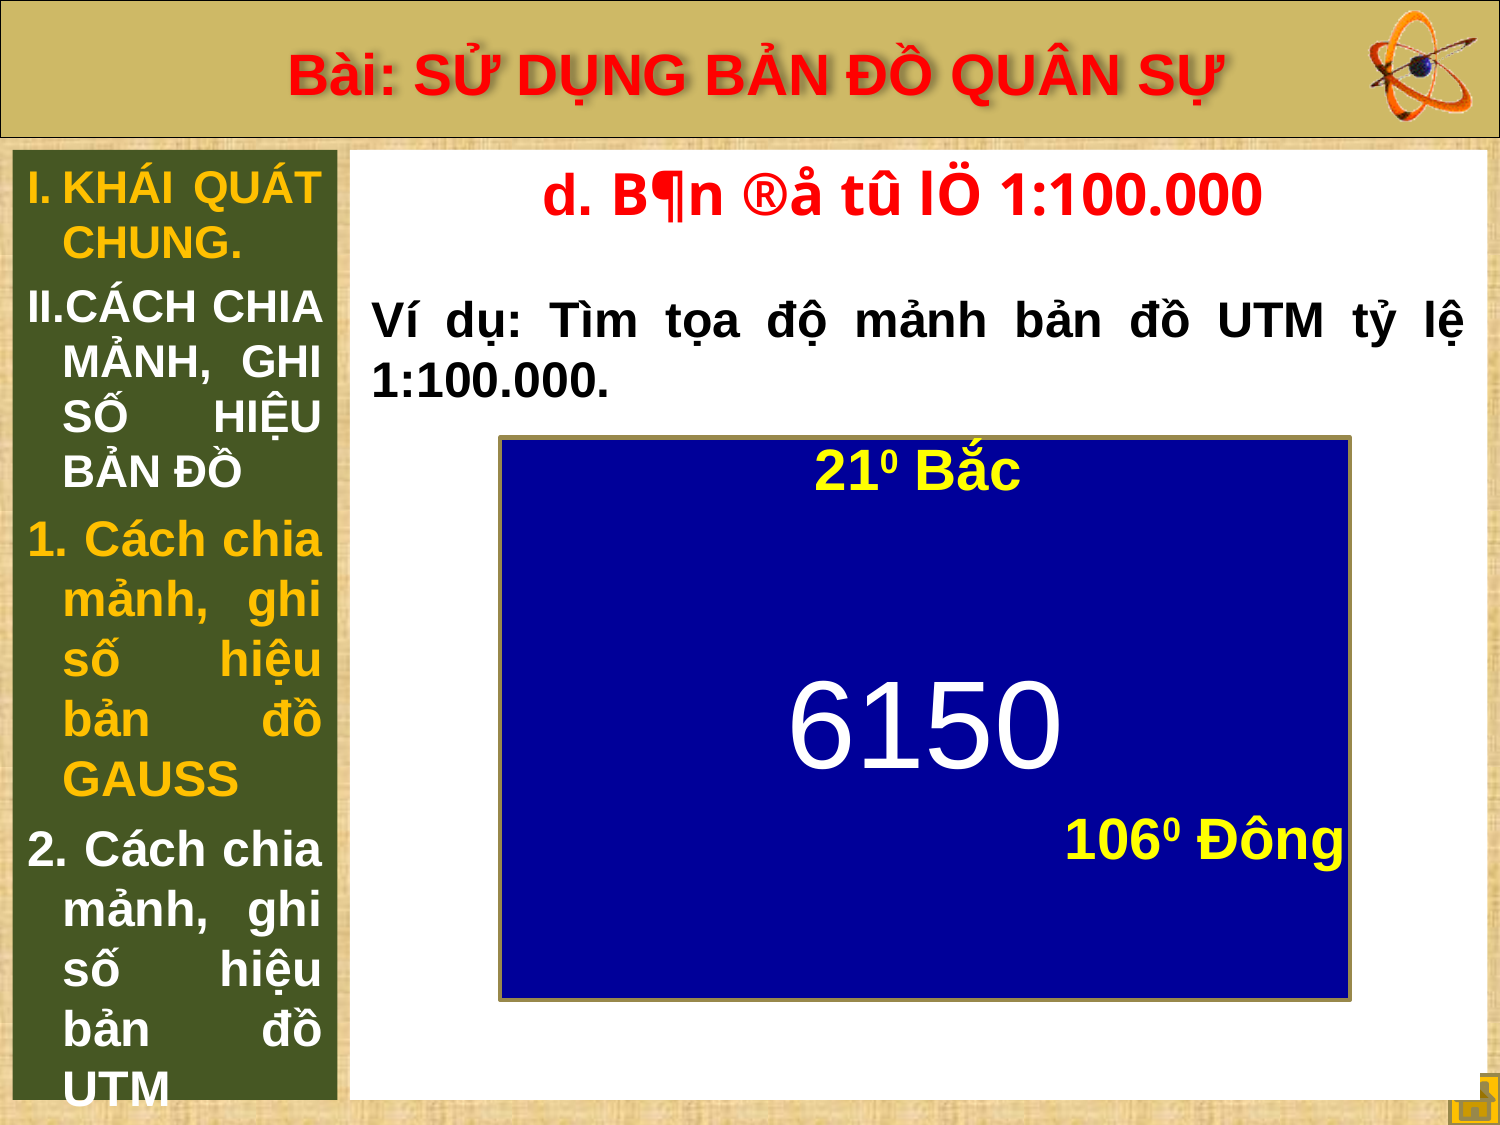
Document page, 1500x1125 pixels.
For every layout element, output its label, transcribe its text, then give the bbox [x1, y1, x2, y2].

picture [1345, 6, 1496, 132]
picture [0, 138, 1500, 1125]
text_box 6150 [498, 435, 1352, 1002]
text_box KHÁI QUÁT CHUNG. CÁCH CHIA MẢNH, GHI SỐ HIỆU BẢN ĐỒ Cách chia mảnh, ghi số hiệu bản đồ GAUSS Cách chia mảnh, ghi số hiệu bản đồ UTM [12, 149, 338, 1100]
text_box 210 Bắc [800, 424, 1275, 580]
text_box d. B¶n ®å tû lÖ 1:100.000 Ví dụ: Tìm tọa độ mảnh bản đồ UTM tỷ lệ 1:100.000. [357, 149, 1480, 1100]
text_box 1060 Đông [1050, 793, 1400, 949]
